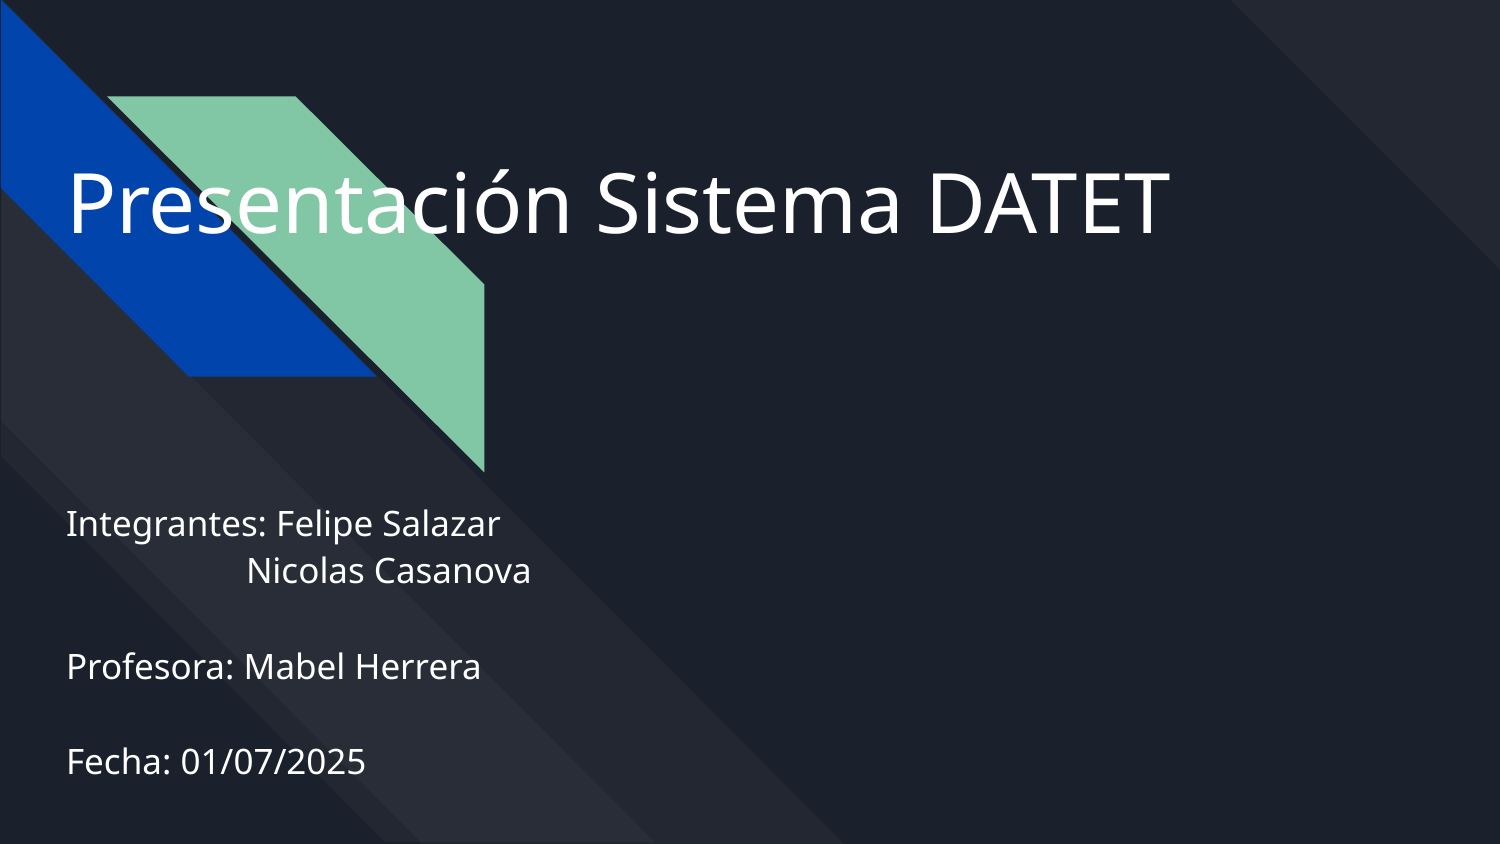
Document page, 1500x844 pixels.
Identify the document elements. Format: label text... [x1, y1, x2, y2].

subtitle Integrantes: Felipe Salazar Nicolas Casanova Profesora: Mabel Herrera Fecha: 01/07/2025 [51, 483, 727, 802]
title Presentación Sistema DATET [51, 129, 1449, 305]
